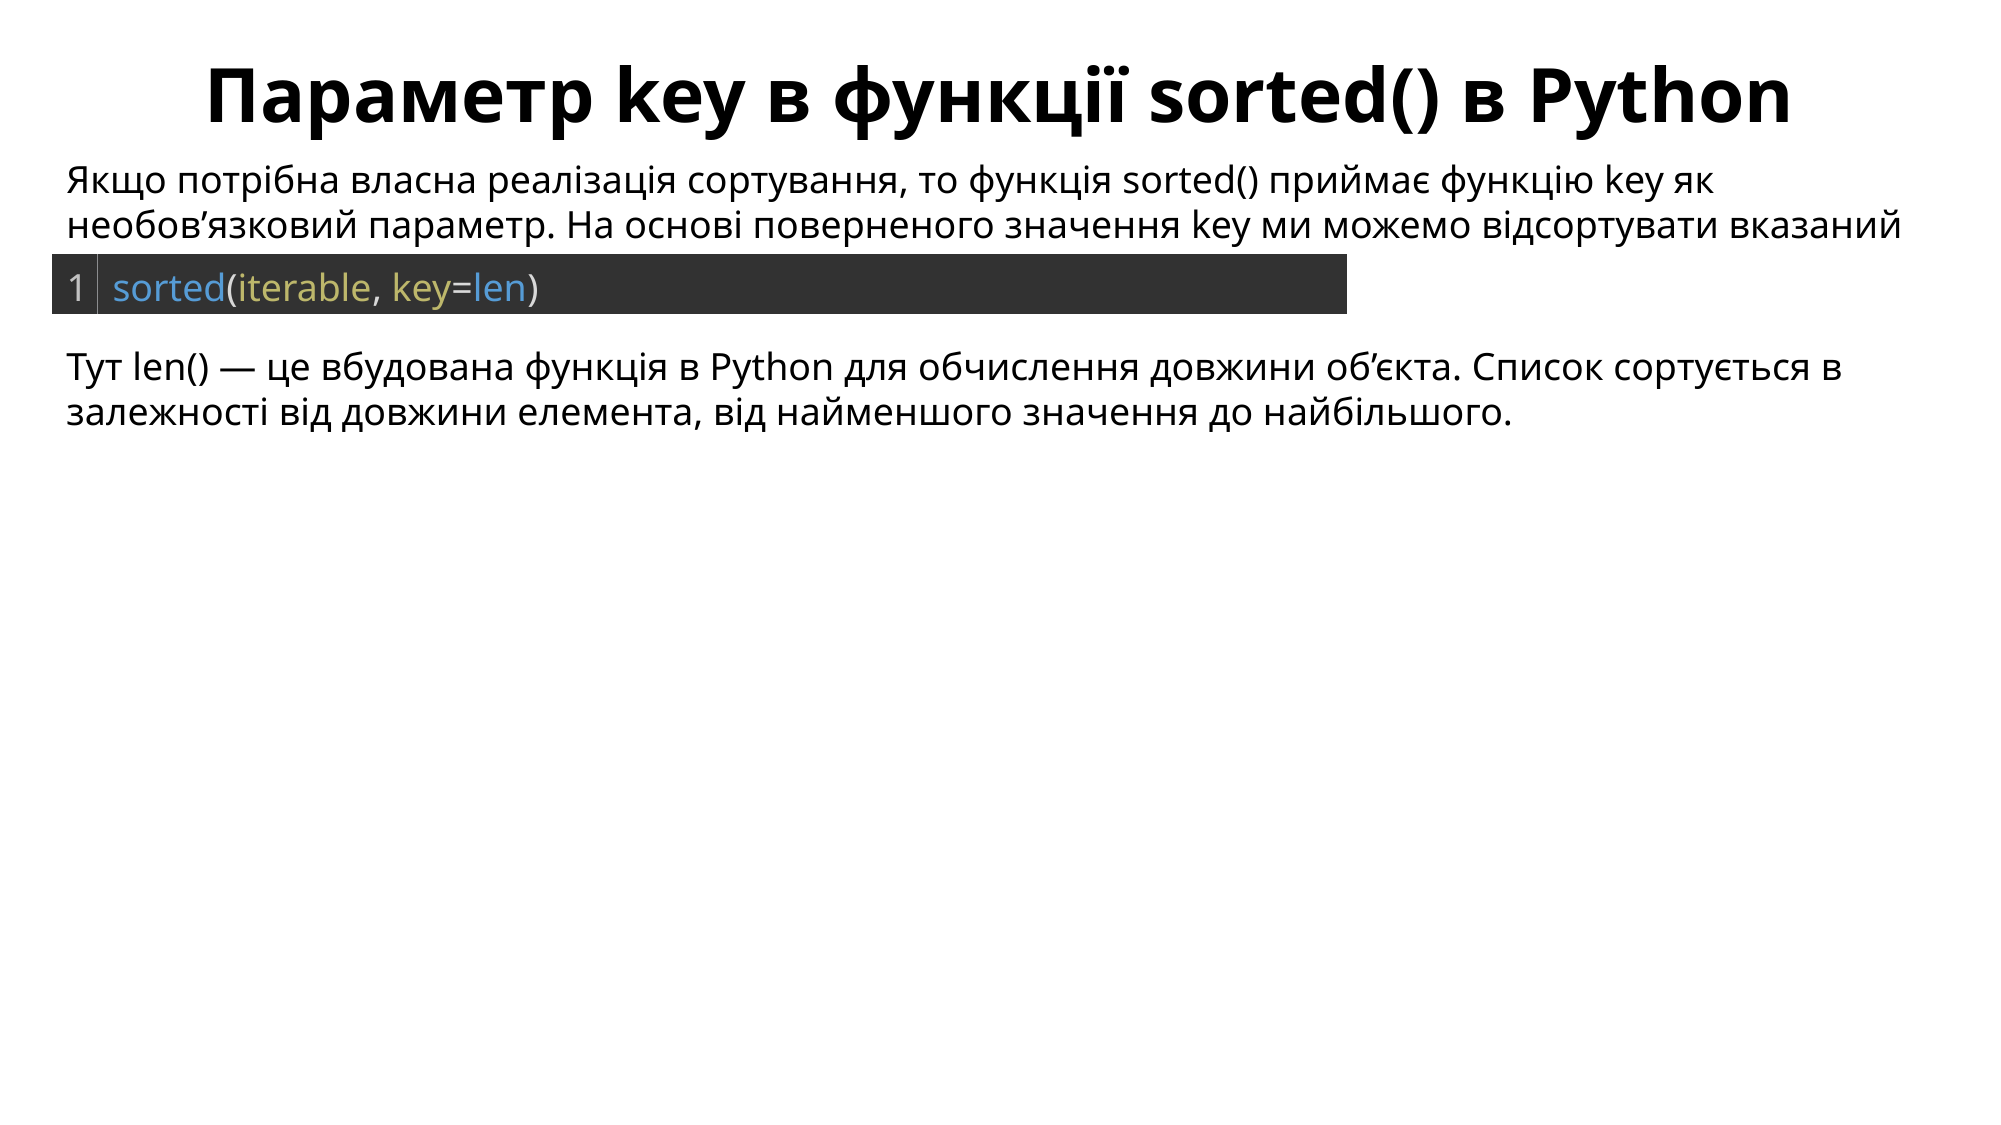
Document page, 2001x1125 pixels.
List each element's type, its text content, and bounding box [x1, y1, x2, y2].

table_header sorted(iterable, key=len) [98, 254, 1347, 314]
text_box Параметр key в функції sorted() в Python [0, 40, 2000, 326]
text_box Тут len() — це вбудована функція в Python для обчислення довжини об’єкта. Список сортується в залежності від довжини елемента, від найменшого значення до найбільшого. [51, 335, 1944, 441]
table_header 1 [52, 254, 97, 314]
text_box Якщо потрібна власна реалізація сортування, то функція sorted() приймає функцію key як необов’язковий параметр. На основі поверненого значення key ми можемо відсортувати вказаний ітерований об’єкт. [51, 148, 1944, 298]
